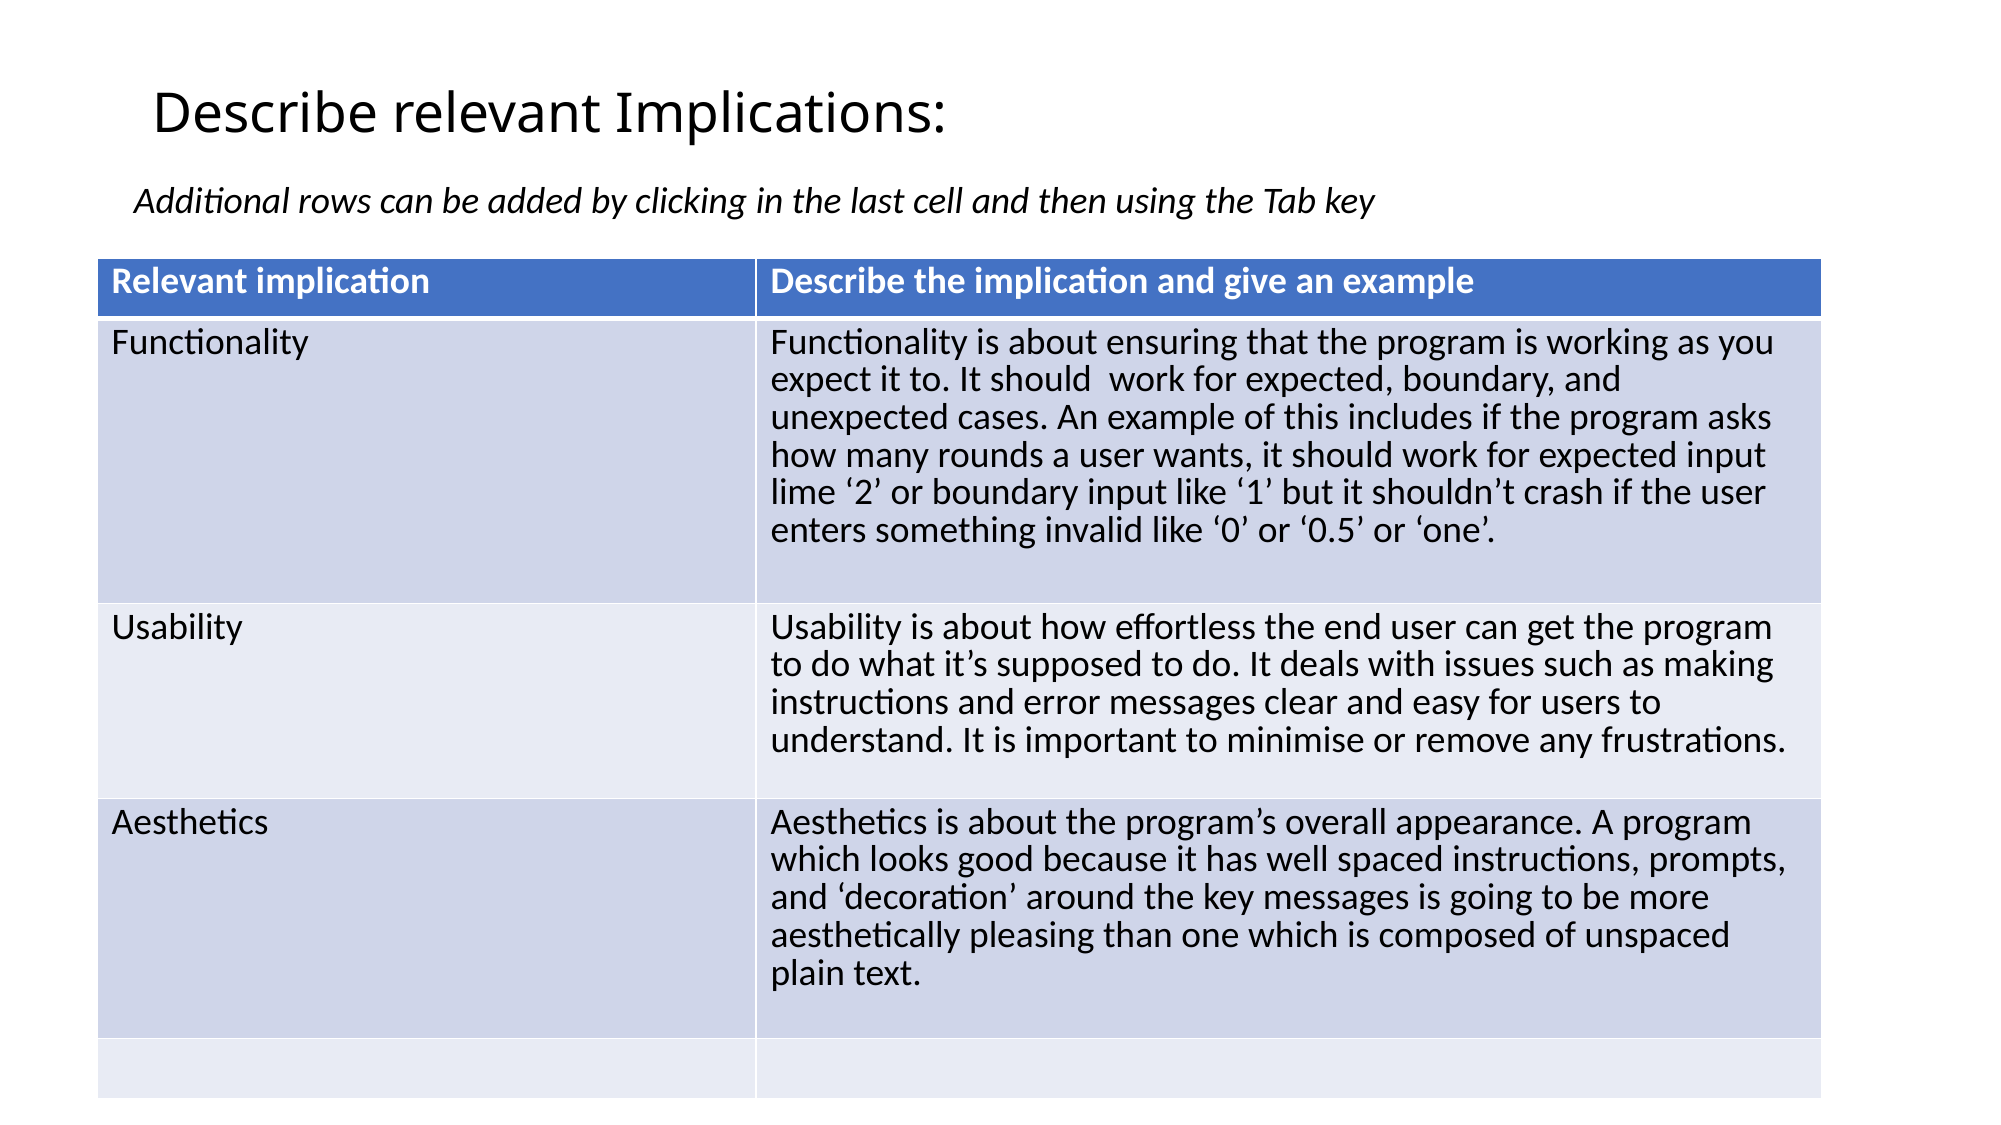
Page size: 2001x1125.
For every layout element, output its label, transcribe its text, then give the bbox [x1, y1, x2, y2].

table_cell Usability is about how effortless the end user can get the program to do what it’s supposed to do. It deals with issues such as making instructions and error messages clear and easy for users to understand. It is important to minimise or remove any frustrations. [757, 604, 1821, 798]
table_cell Aesthetics is about the program’s overall appearance. A program which looks good because it has well spaced instructions, prompts, and ‘decoration’ around the key messages is going to be more aesthetically pleasing than one which is composed of unspaced plain text. [757, 799, 1821, 1038]
table_header Relevant implication [98, 259, 755, 316]
table_cell Usability [98, 604, 755, 798]
table_cell Functionality is about ensuring that the program is working as you expect it to. It should work for expected, boundary, and unexpected cases. An example of this includes if the program asks how many rounds a user wants, it should work for expected input lime ‘2’ or boundary input like ‘1’ but it shouldn’t crash if the user enters something invalid like ‘0’ or ‘0.5’ or ‘one’. [757, 321, 1821, 603]
table_cell Functionality [98, 321, 755, 603]
text_box Additional rows can be added by clicking in the last cell and then using the Tab key [119, 168, 1760, 229]
table_cell Aesthetics [98, 799, 755, 1038]
table_cell [98, 1039, 755, 1098]
table_cell [757, 1039, 1821, 1098]
table_header Describe the implication and give an example [757, 259, 1821, 316]
title Describe relevant Implications: [137, 59, 1863, 152]
